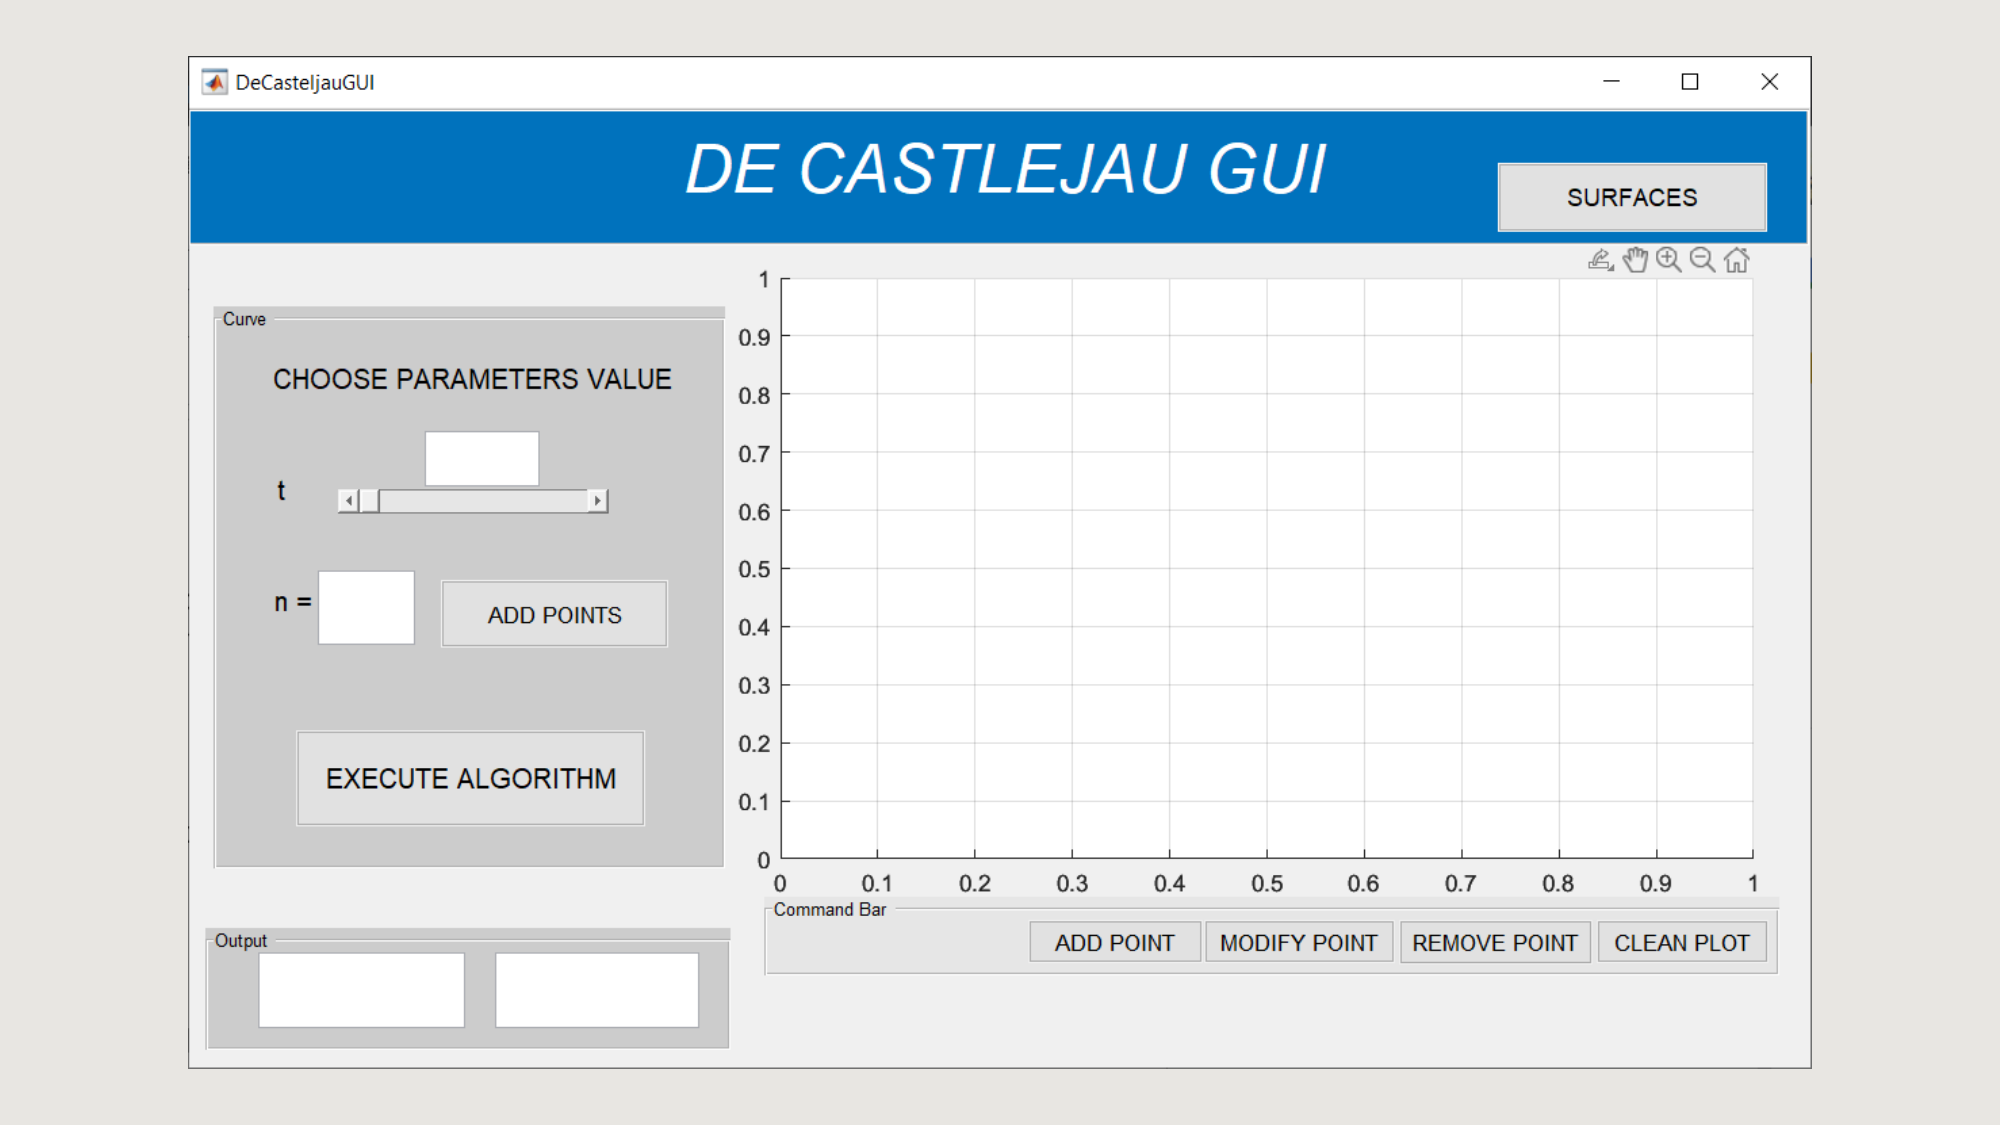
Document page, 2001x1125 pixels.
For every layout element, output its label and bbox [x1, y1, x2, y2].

list [188, 56, 1812, 1069]
text_box [0, 0, 2000, 1125]
